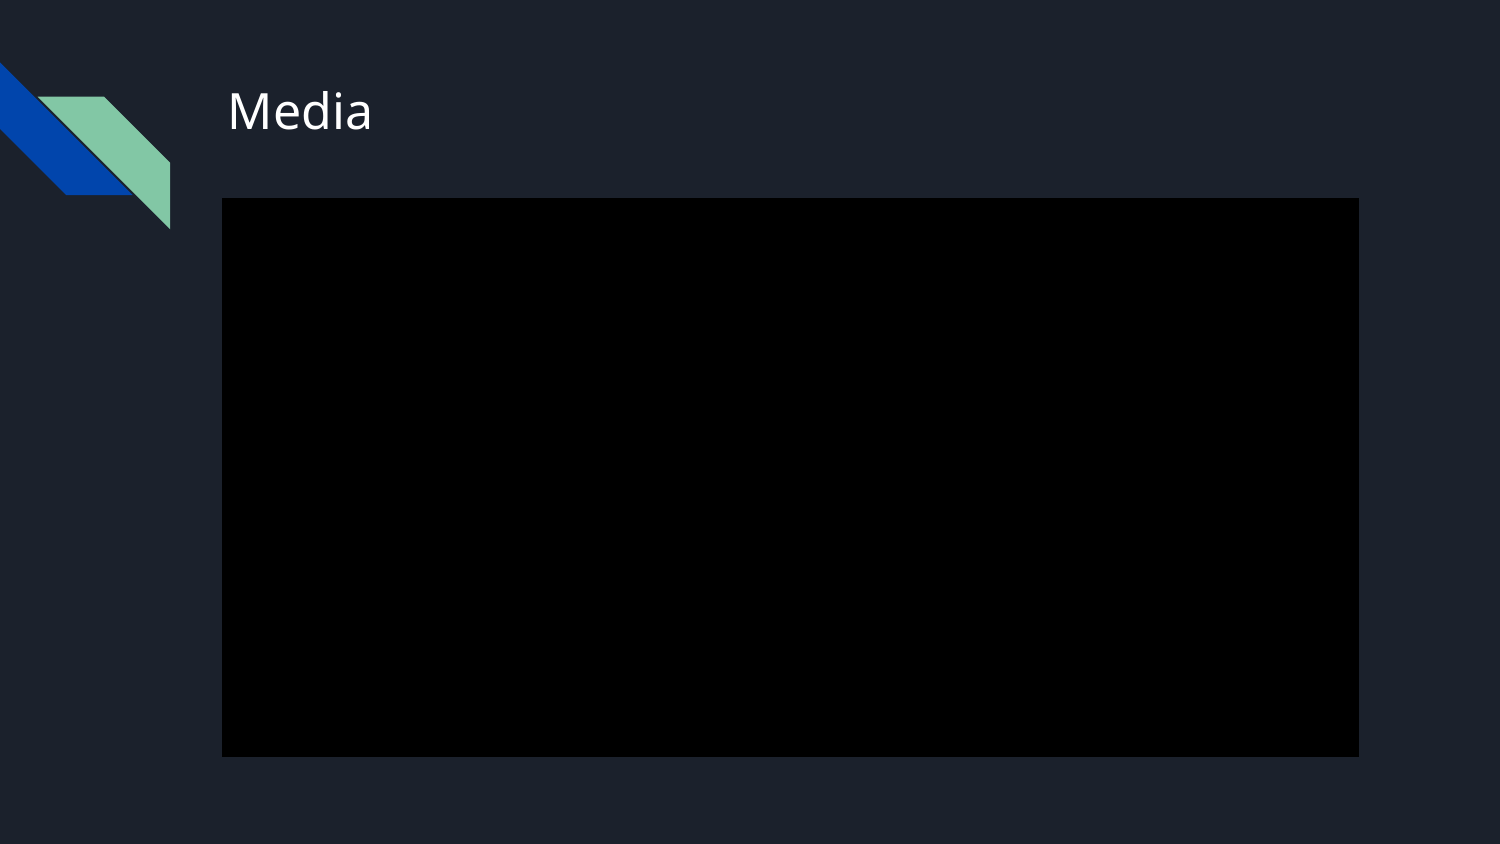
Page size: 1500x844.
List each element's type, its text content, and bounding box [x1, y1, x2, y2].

title Media [212, 64, 1368, 215]
picture [221, 198, 1359, 757]
